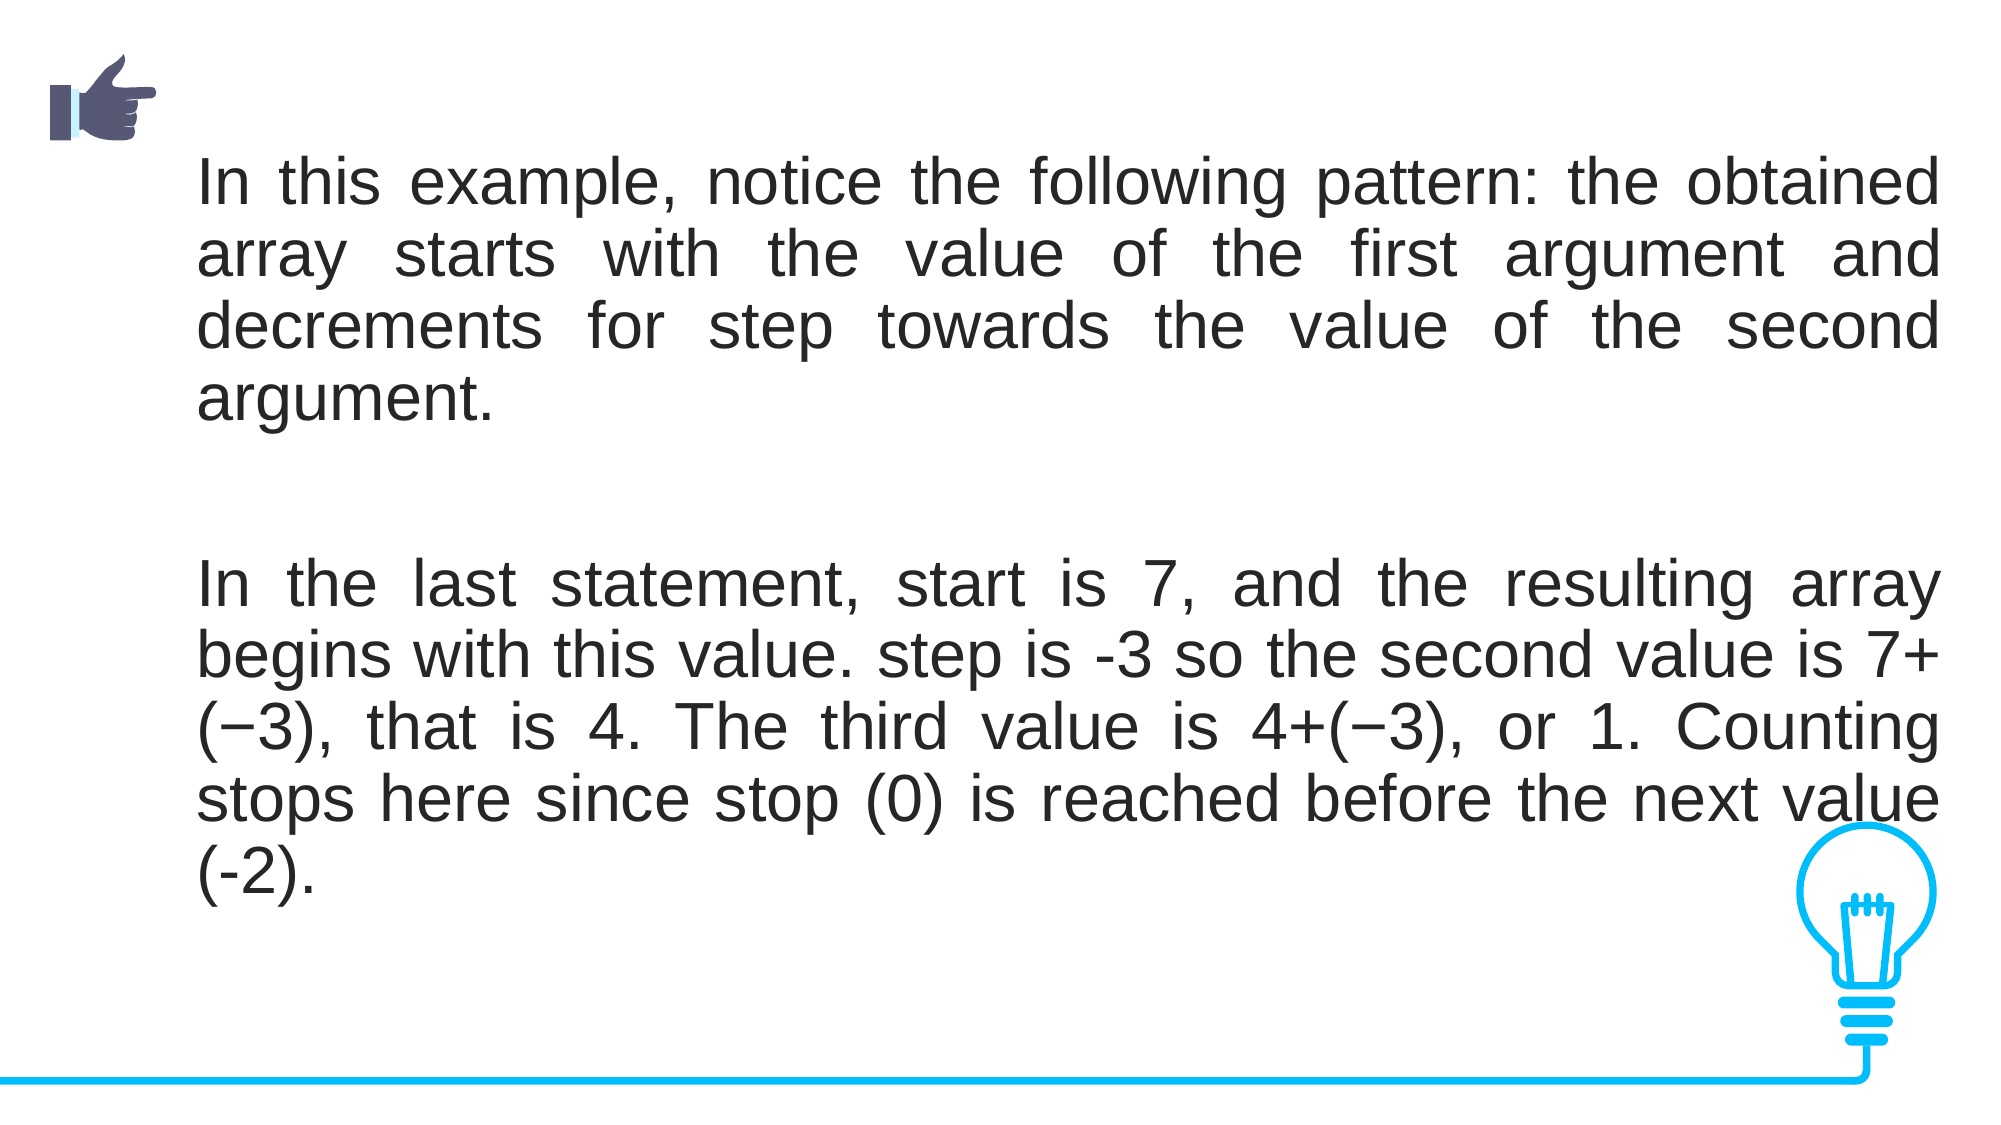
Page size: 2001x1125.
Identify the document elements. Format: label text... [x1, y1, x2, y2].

list In this example, notice the following pattern: the obtained array starts with the value of the first argument and decrements for step towards the value of the second argument. In the last statement, start is 7, and the resulting array begins with this value. step is -3 so the second value is 7+(−3), that is 4. The third value is 4+(−3), or 1. Counting stops here since stop (0) is reached before the next value (-2). [181, 26, 1959, 1029]
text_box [49, 53, 157, 141]
